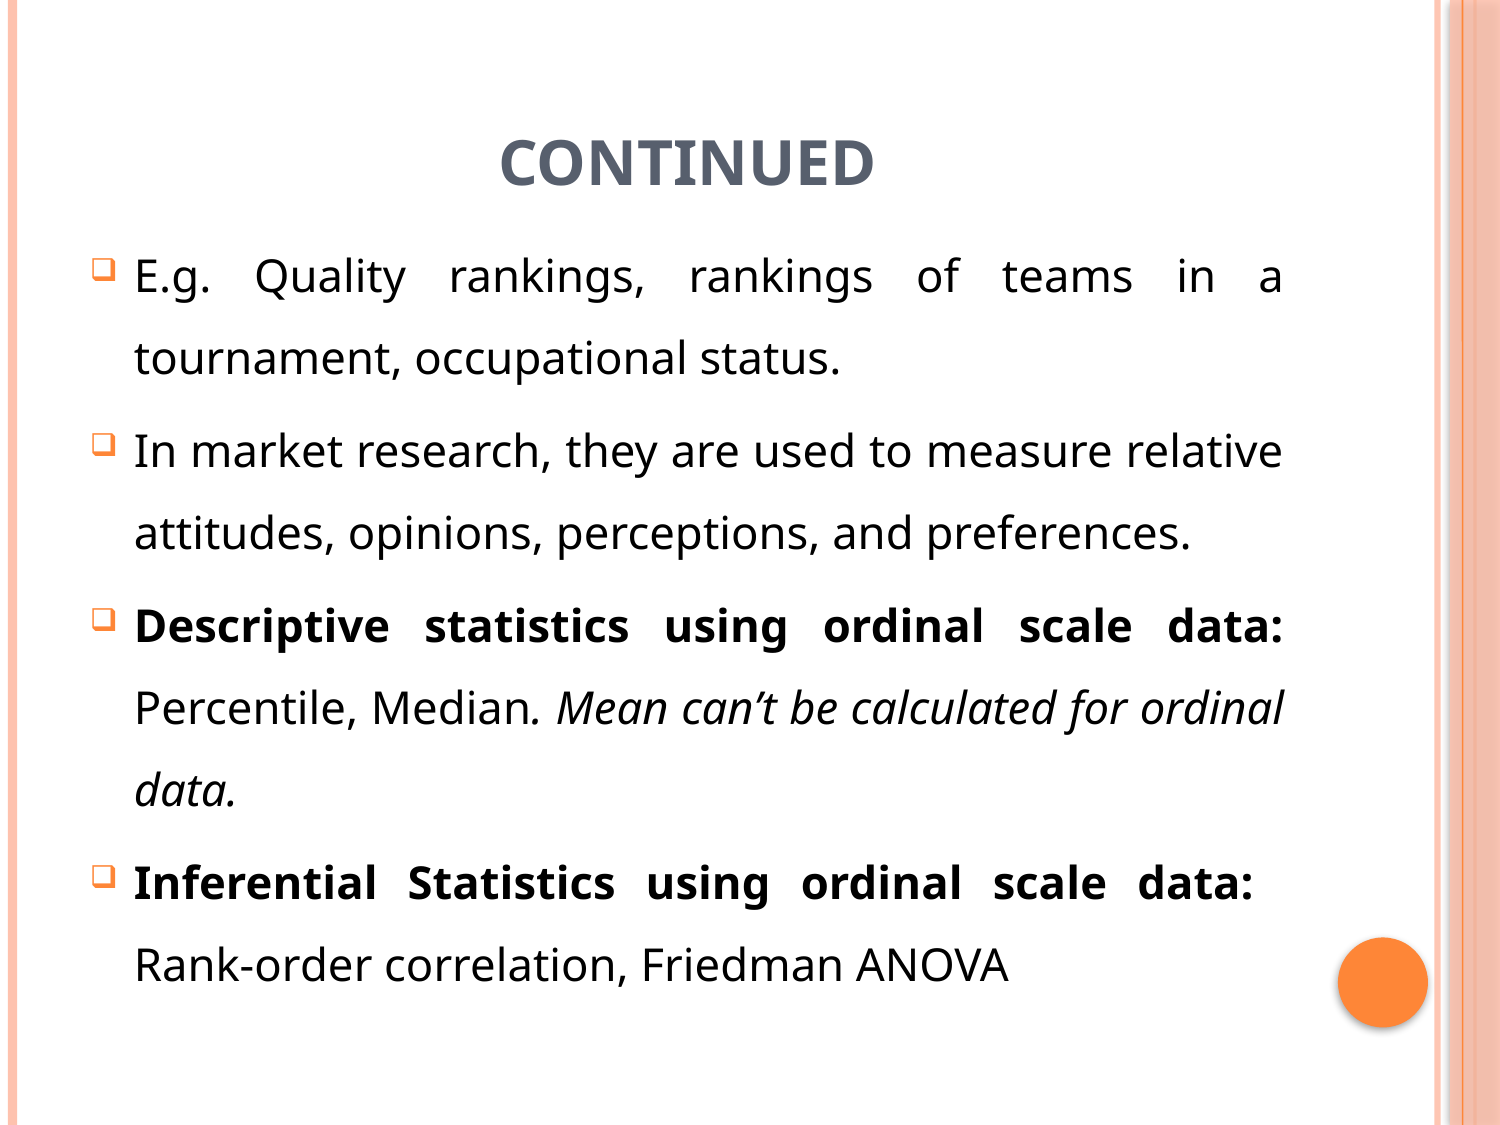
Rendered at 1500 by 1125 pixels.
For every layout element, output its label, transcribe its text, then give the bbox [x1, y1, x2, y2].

title CONTINUED [75, 37, 1300, 205]
list E.g. Quality rankings, rankings of teams in a tournament, occupational status. In market research, they are used to measure relative attitudes, opinions, perceptions, and preferences. Descriptive statistics using ordinal scale data: Percentile, Median. Mean can’t be calculated for ordinal data. Inferential Statistics using ordinal scale data: Rank-order correlation, Friedman ANOVA [75, 212, 1300, 1012]
